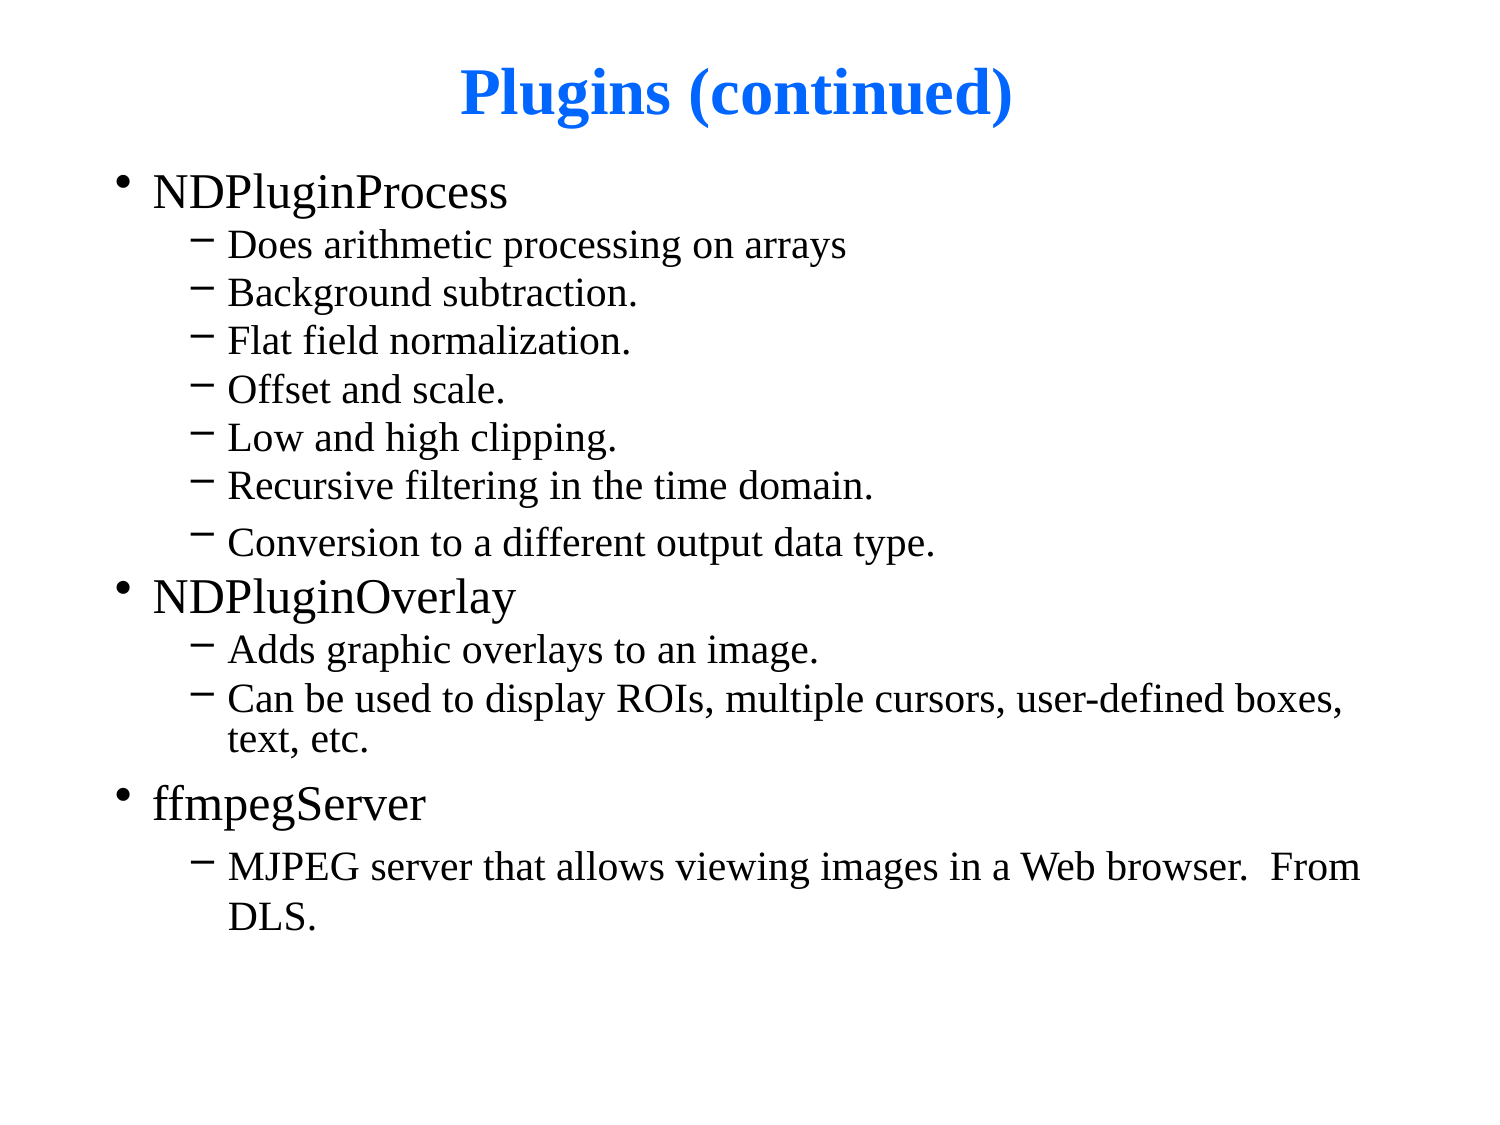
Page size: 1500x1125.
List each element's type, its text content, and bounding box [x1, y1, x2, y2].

list NDPluginProcess Does arithmetic processing on arrays Background subtraction. Flat field normalization. Offset and scale. Low and high clipping. Recursive filtering in the time domain. Conversion to a different output data type. NDPluginOverlay Adds graphic overlays to an image. Can be used to display ROIs, multiple cursors, user-defined boxes, text, etc. ffmpegServer MJPEG server that allows viewing images in a Web browser. From DLS. [99, 162, 1388, 988]
title Plugins (continued) [99, 37, 1375, 138]
